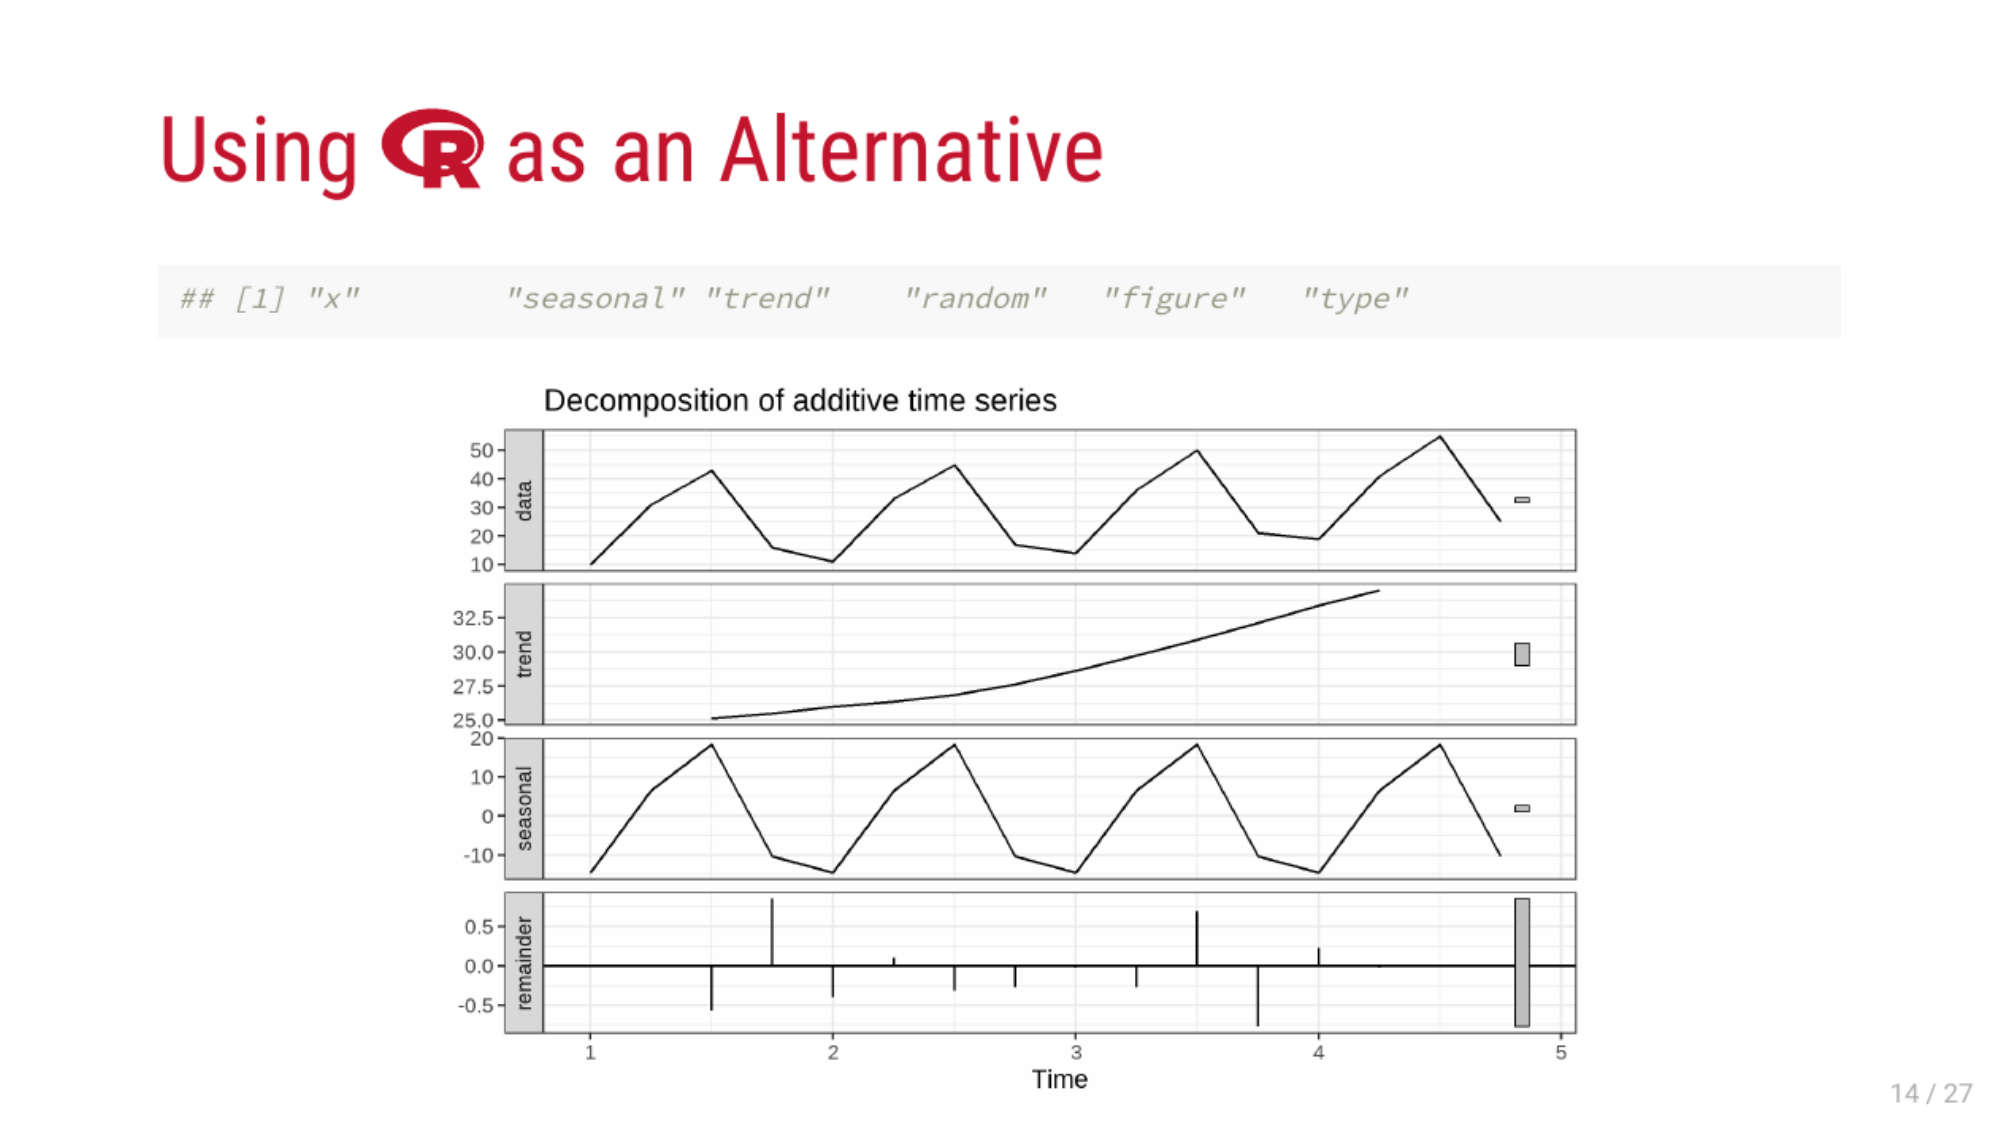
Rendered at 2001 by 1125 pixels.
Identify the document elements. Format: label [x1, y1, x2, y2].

list [0, 0, 2000, 1125]
